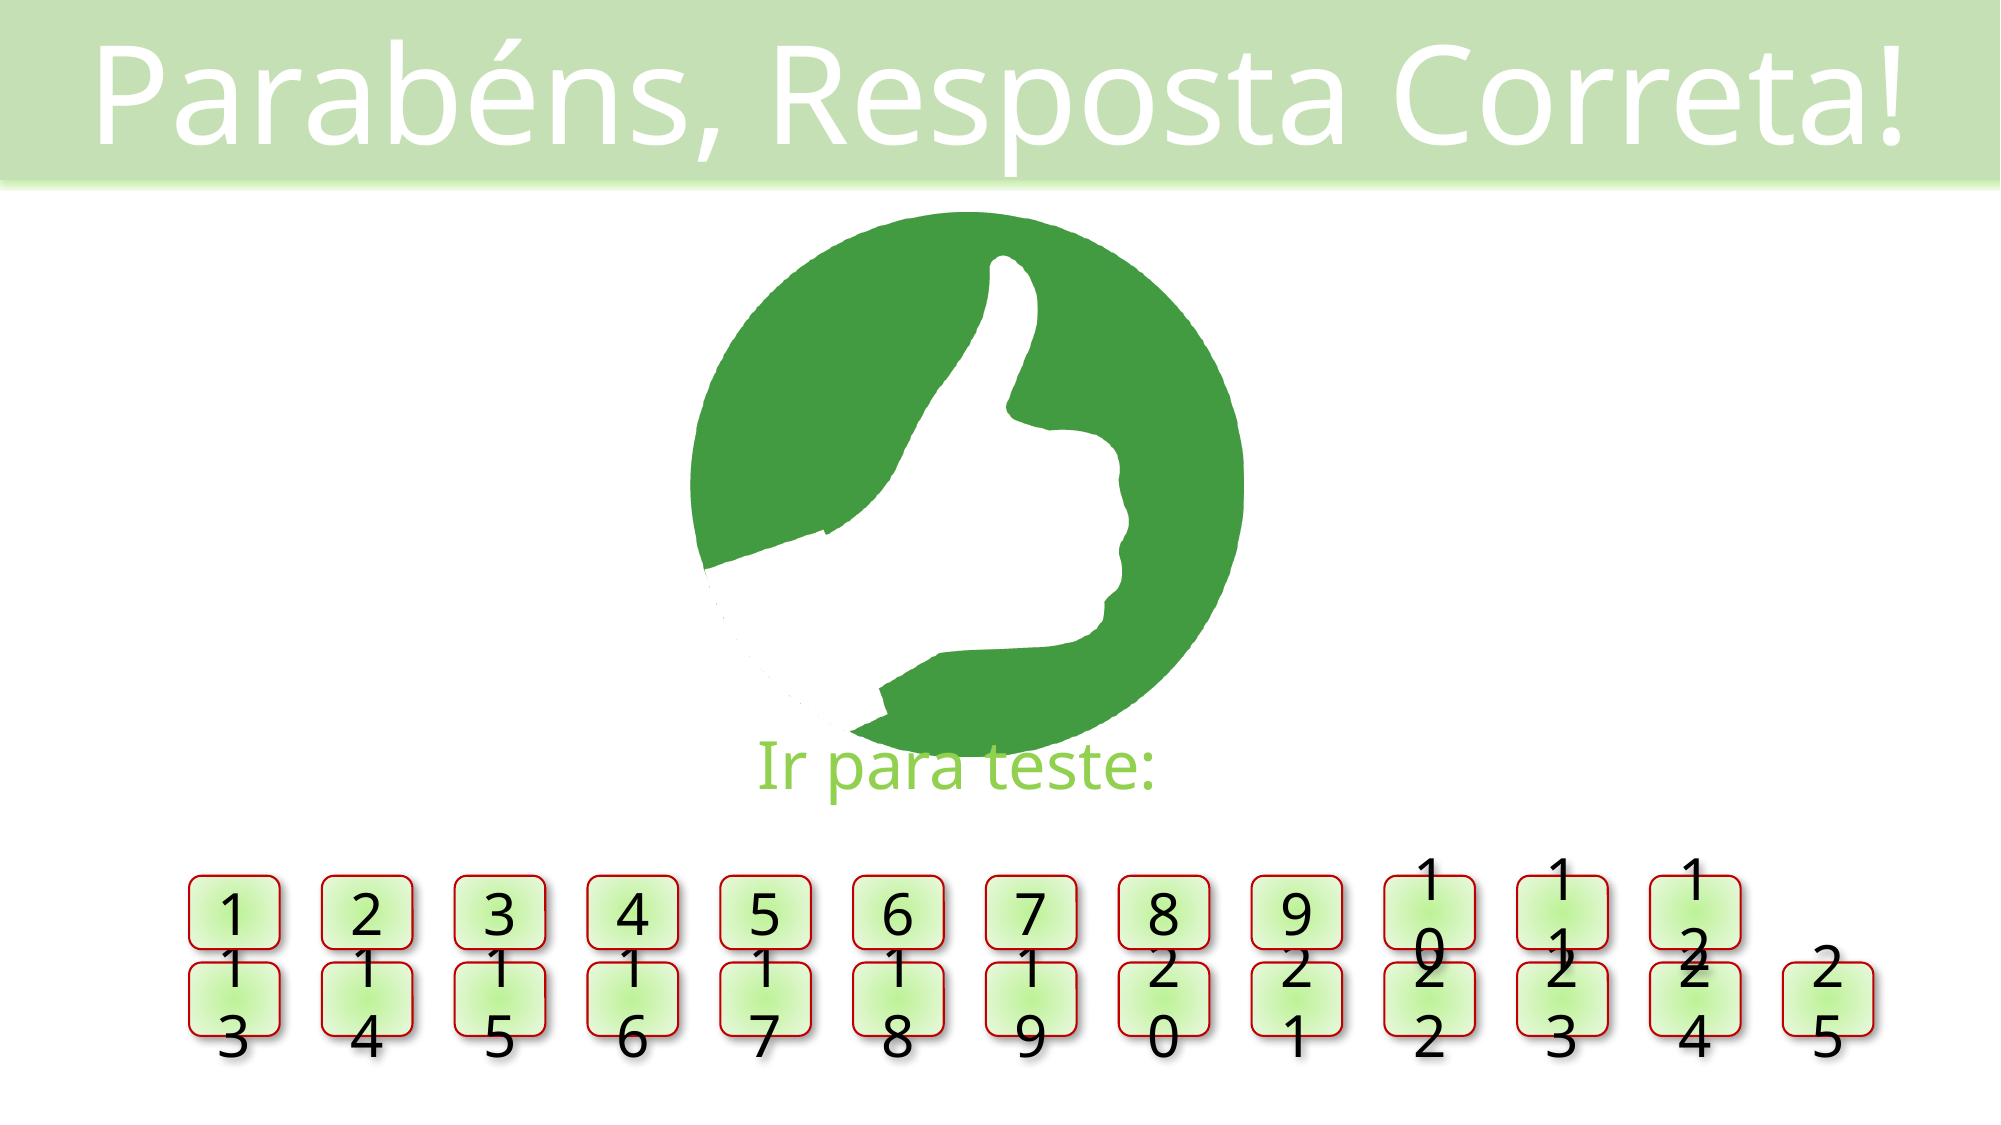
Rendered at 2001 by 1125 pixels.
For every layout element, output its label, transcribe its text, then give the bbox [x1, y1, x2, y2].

text_box 15 [453, 961, 547, 1037]
text_box 20 [1117, 961, 1211, 1037]
text_box 22 [1383, 961, 1477, 1037]
text_box 10 [1383, 874, 1477, 951]
text_box 1 [188, 874, 281, 951]
text_box 8 [1117, 874, 1211, 951]
text_box 11 [1516, 874, 1609, 951]
text_box 4 [586, 874, 680, 951]
text_box 3 [453, 874, 547, 951]
text_box 2 [320, 874, 414, 951]
text_box 25 [1781, 961, 1875, 1037]
text_box 6 [852, 874, 945, 951]
text_box Ir para teste: [742, 715, 1320, 811]
text_box 21 [1250, 961, 1344, 1037]
text_box 17 [719, 961, 812, 1037]
text_box 12 [1648, 874, 1742, 951]
text_box 14 [320, 961, 414, 1037]
text_box 5 [719, 874, 812, 951]
text_box 24 [1648, 961, 1742, 1037]
text_box 13 [188, 961, 281, 1037]
text_box 9 [1250, 874, 1344, 951]
text_box 19 [984, 961, 1078, 1037]
text_box Parabéns, Resposta Correta! [0, 0, 2000, 180]
text_box 23 [1516, 961, 1609, 1037]
picture [376, 212, 1244, 757]
text_box 18 [852, 961, 945, 1037]
text_box 16 [586, 961, 680, 1037]
text_box 7 [984, 874, 1078, 951]
